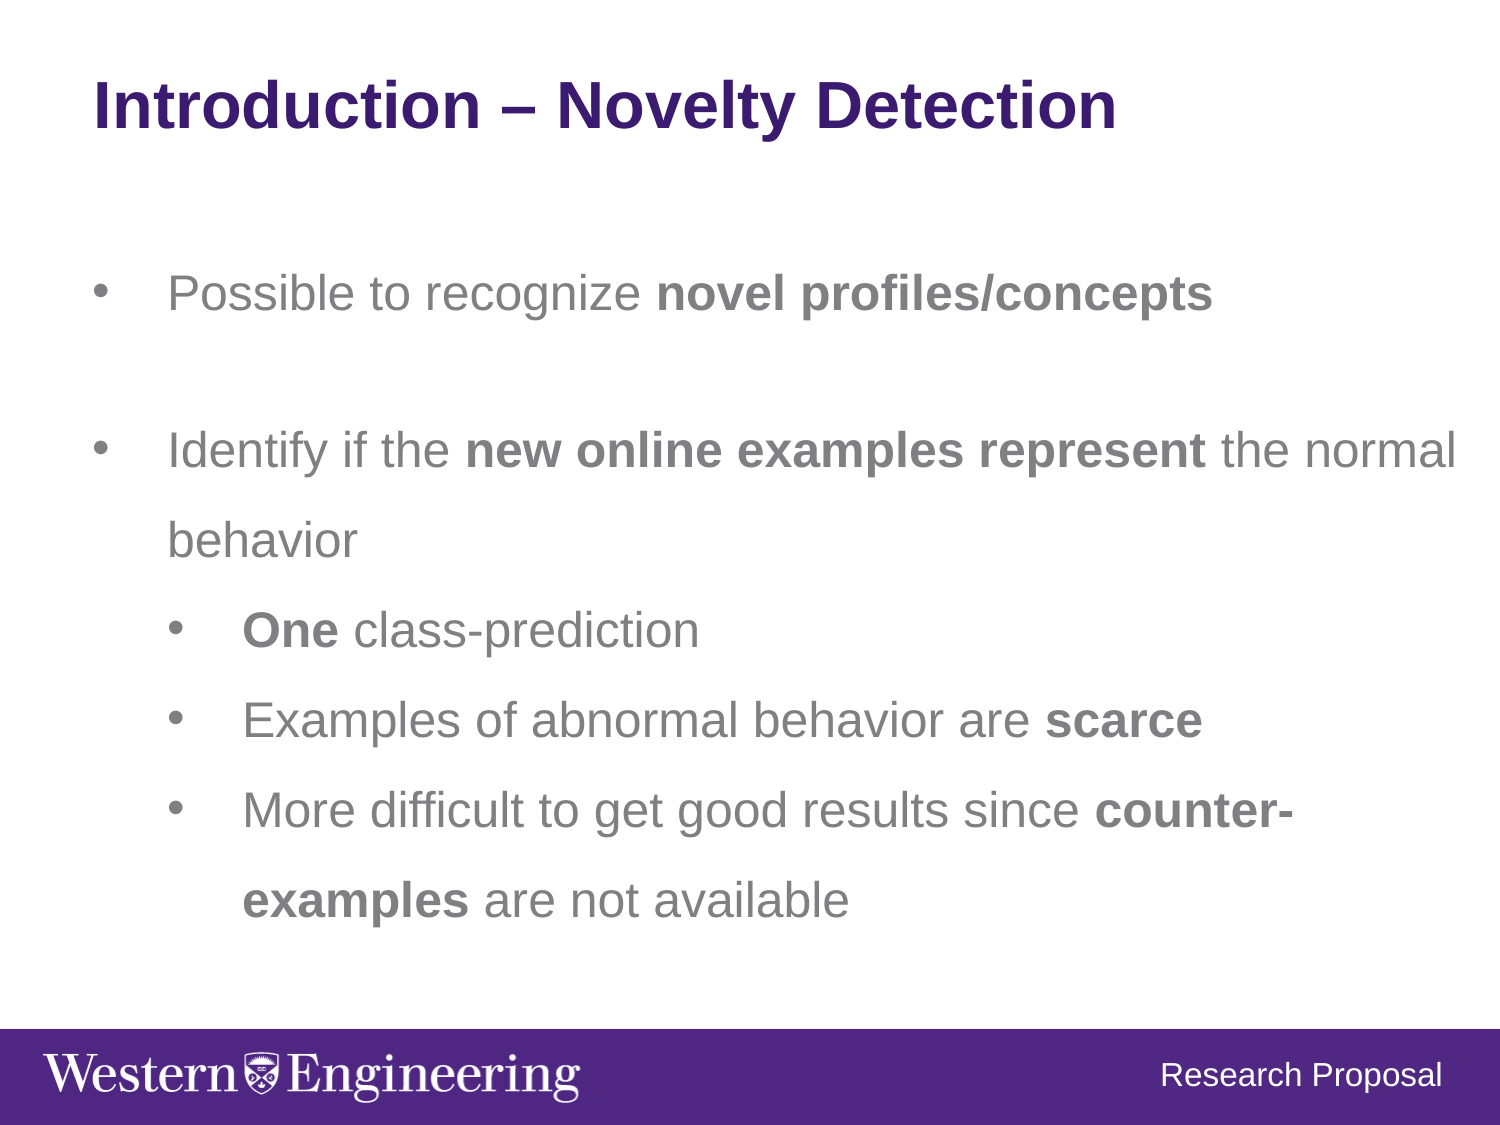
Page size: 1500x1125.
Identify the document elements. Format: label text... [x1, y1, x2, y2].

text_box Research Proposal [935, 1046, 1459, 1101]
text_box Possible to recognize novel profiles/concepts Identify if the new online examples represent the normal behavior One class-prediction Examples of abnormal behavior are scarce More difficult to get good results since counter-examples are not available [77, 222, 1480, 900]
text_box Introduction – Novelty Detection [79, 54, 1500, 150]
picture [0, 0, 1500, 1125]
